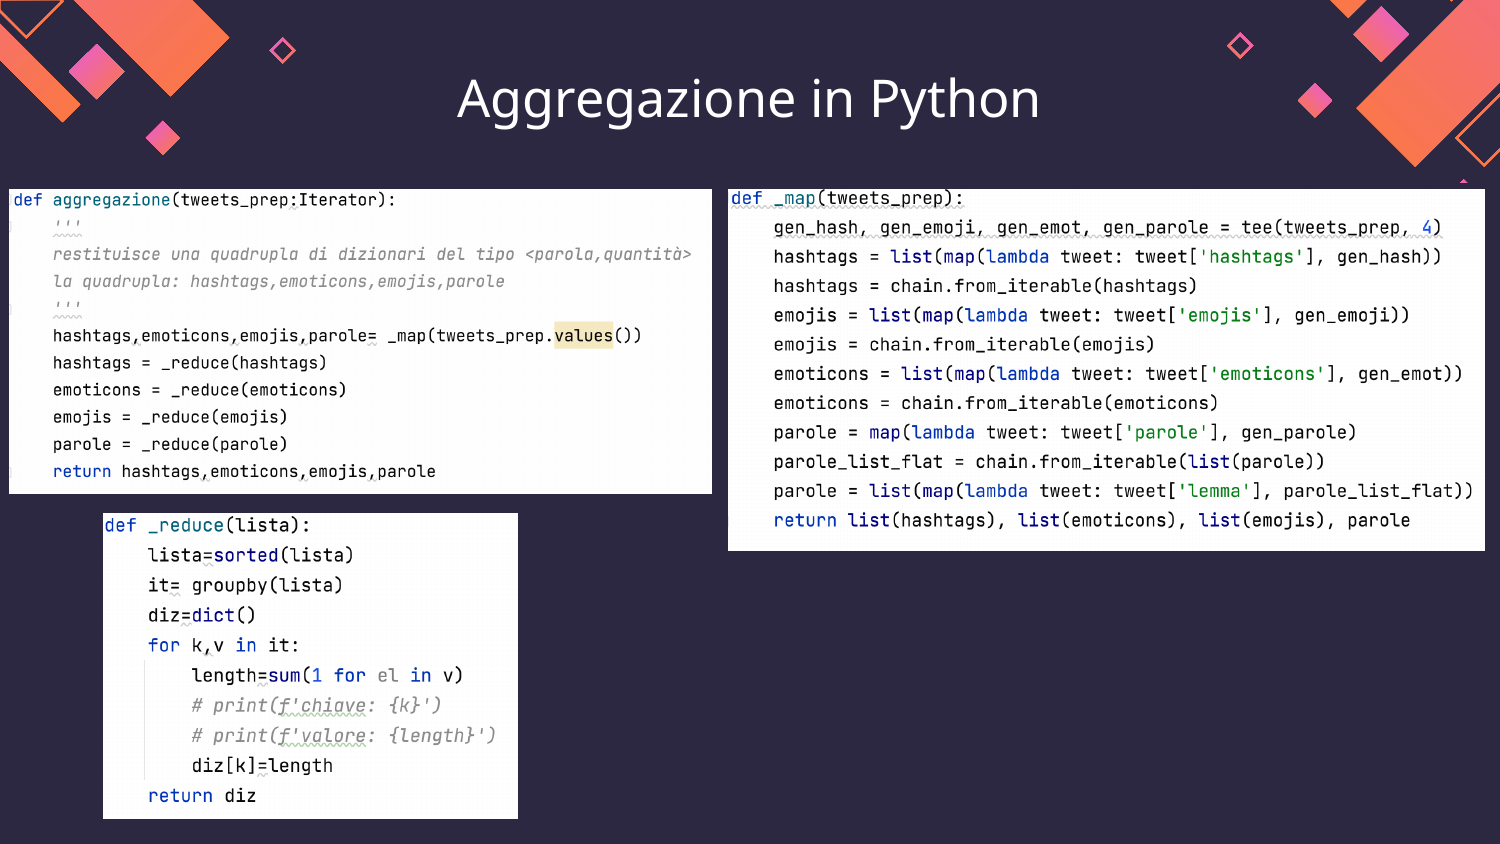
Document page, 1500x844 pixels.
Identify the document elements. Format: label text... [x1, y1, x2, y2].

picture [102, 513, 519, 819]
picture [8, 188, 713, 495]
title Aggregazione in Python [98, 50, 1402, 145]
picture [727, 188, 1486, 552]
